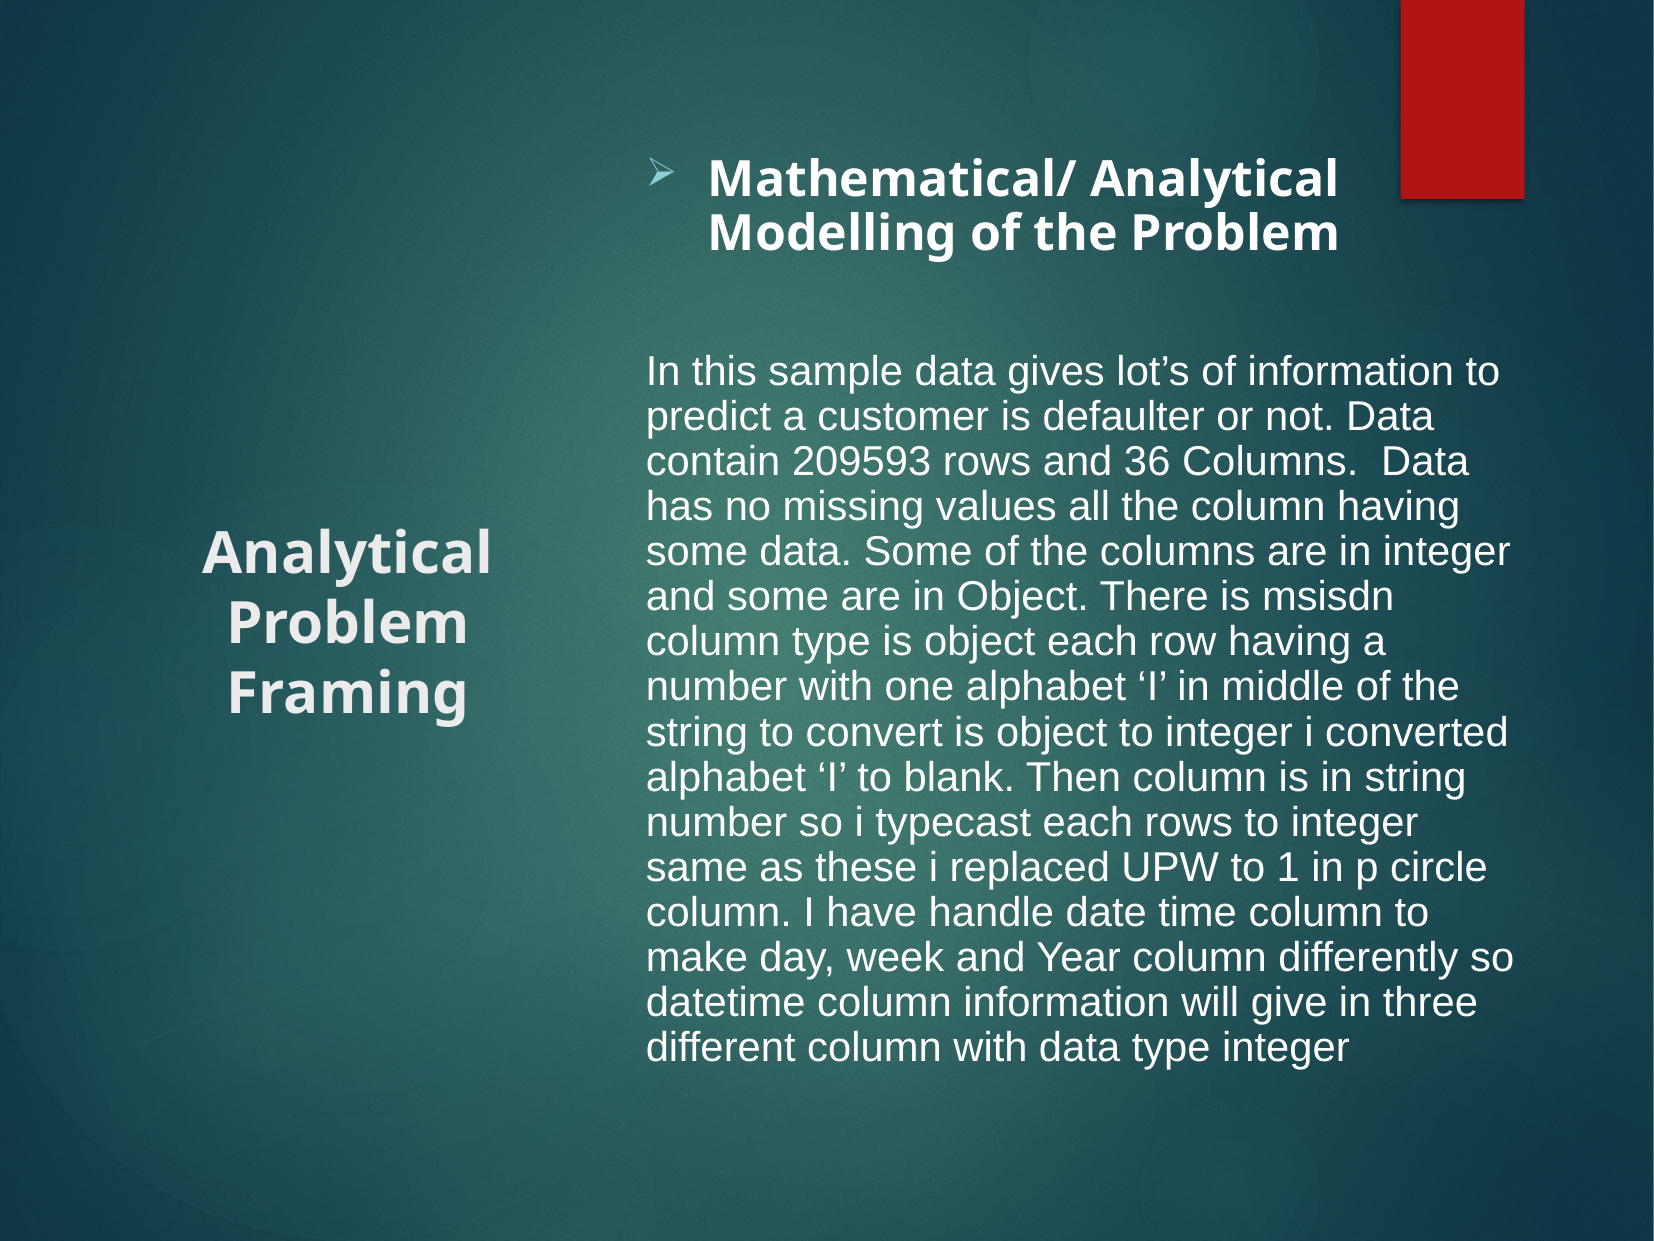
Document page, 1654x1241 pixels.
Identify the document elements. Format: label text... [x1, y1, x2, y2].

title Analytical Problem Framing [109, 145, 587, 1095]
list Mathematical/ Analytical Modelling of the Problem In this sample data gives lot’s of information to predict a customer is defaulter or not. Data contain 209593 rows and 36 Columns. Data has no missing values all the column having some data. Some of the columns are in integer and some are in Object. There is msisdn column type is object each row having a number with one alphabet ‘I’ in middle of the string to convert is object to integer i converted alphabet ‘I’ to blank. Then column is in string number so i typecast each rows to integer same as these i replaced UPW to 1 in p circle column. I have handle date time column to make day, week and Year column differently so datetime column information will give in three different column with data type integer [630, 145, 1543, 1095]
